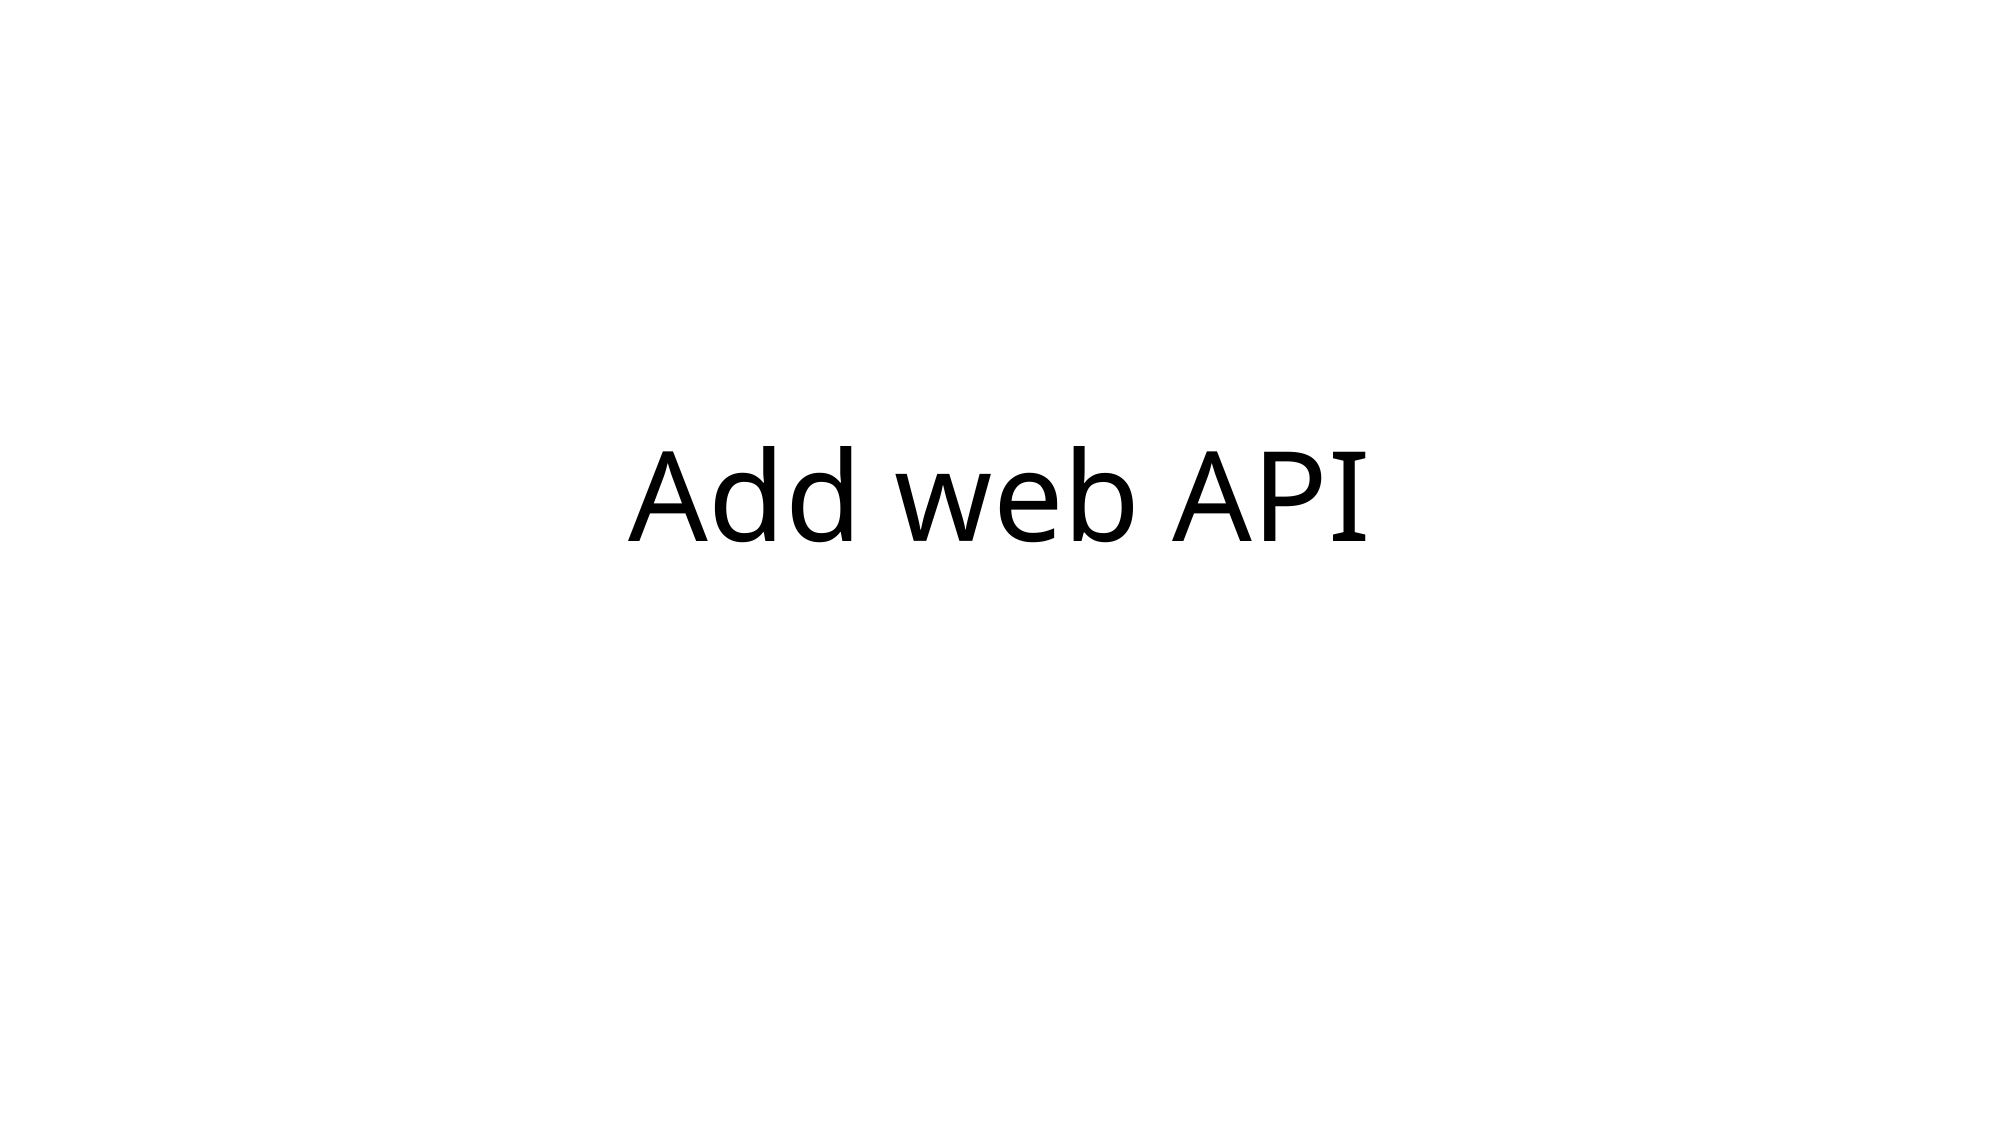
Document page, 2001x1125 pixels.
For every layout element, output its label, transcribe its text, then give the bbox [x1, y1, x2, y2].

title Add web API [249, 184, 1750, 576]
